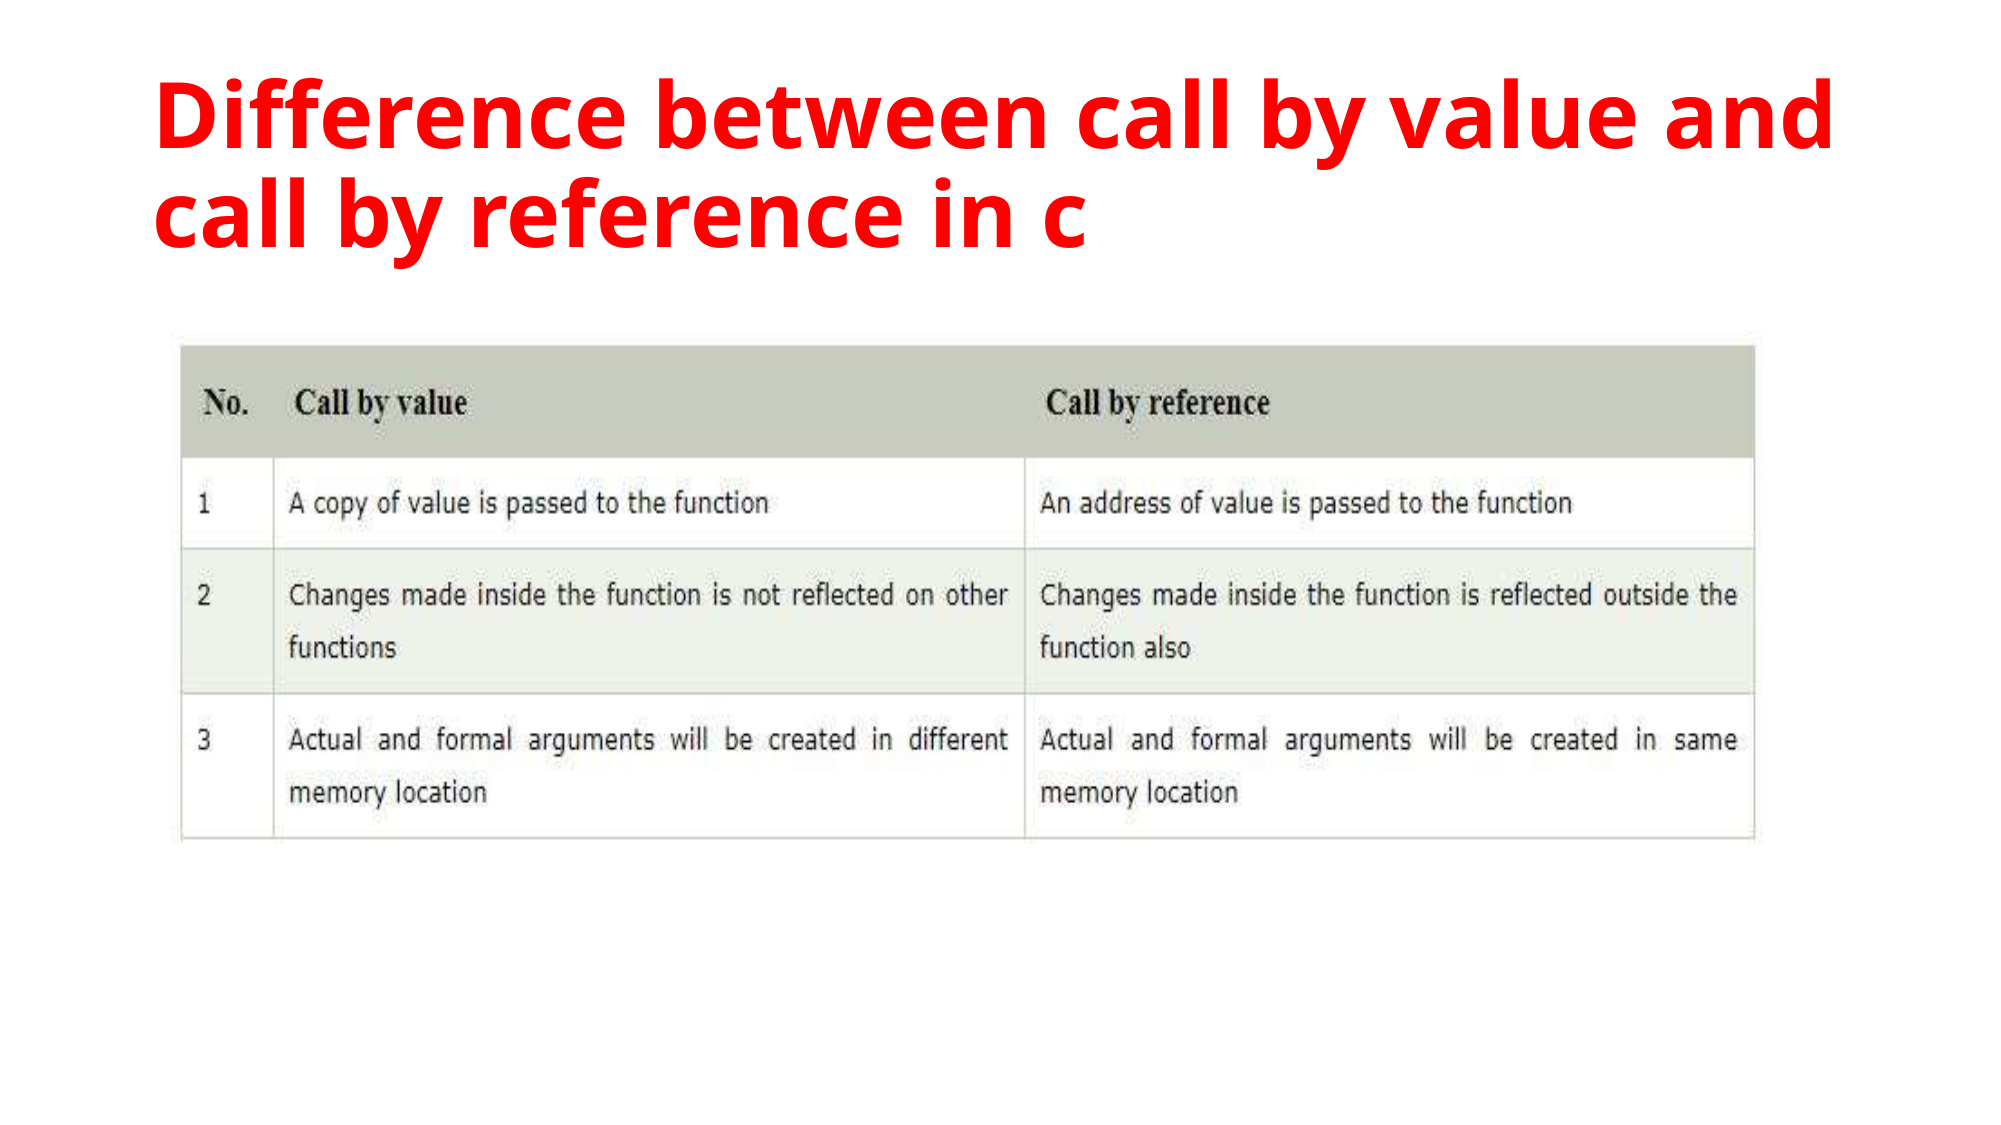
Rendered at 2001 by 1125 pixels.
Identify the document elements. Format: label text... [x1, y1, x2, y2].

title Difference between call by value and call by reference in c [137, 59, 1863, 278]
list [170, 330, 1799, 870]
